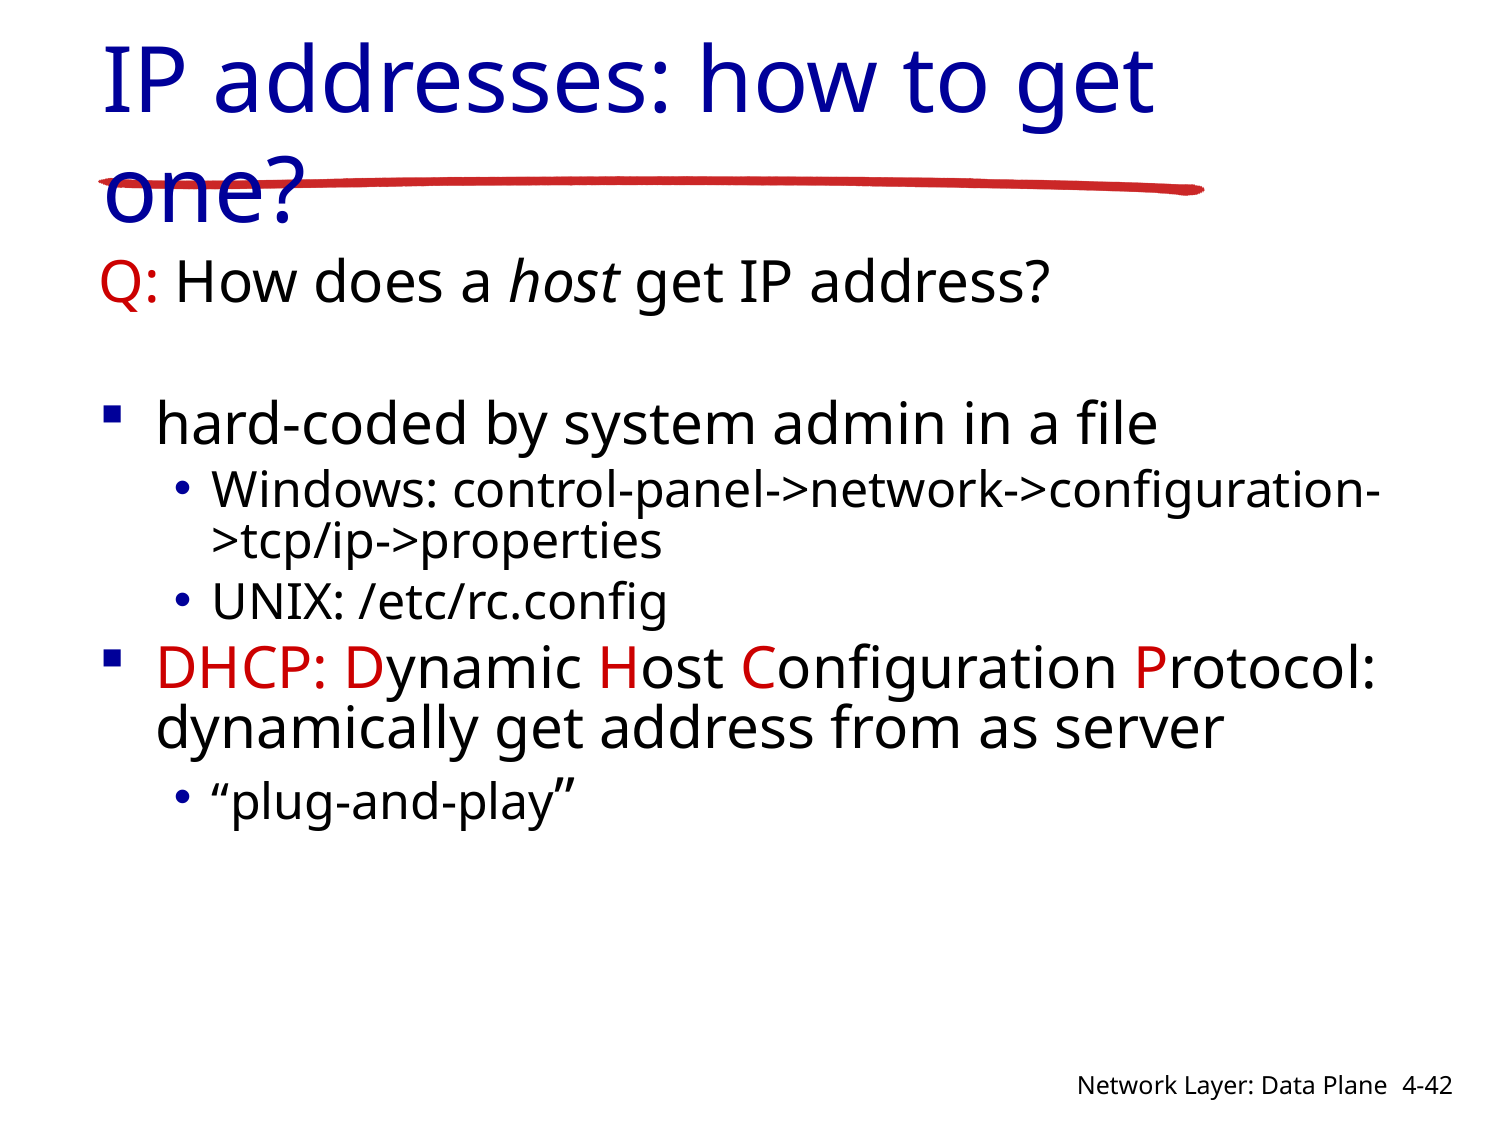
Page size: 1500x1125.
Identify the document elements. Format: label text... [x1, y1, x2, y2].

picture [92, 171, 1219, 201]
list Q: How does a host get IP address? hard-coded by system admin in a file Windows: control-panel->network->configuration->tcp/ip->properties UNIX: /etc/rc.config DHCP: Dynamic Host Configuration Protocol: dynamically get address from as server “plug-and-play” [83, 247, 1402, 799]
footer Network Layer: Data Plane [1045, 1062, 1404, 1102]
slide_number 4-42 [1386, 1061, 1480, 1108]
title IP addresses: how to get one? [87, 37, 1363, 225]
